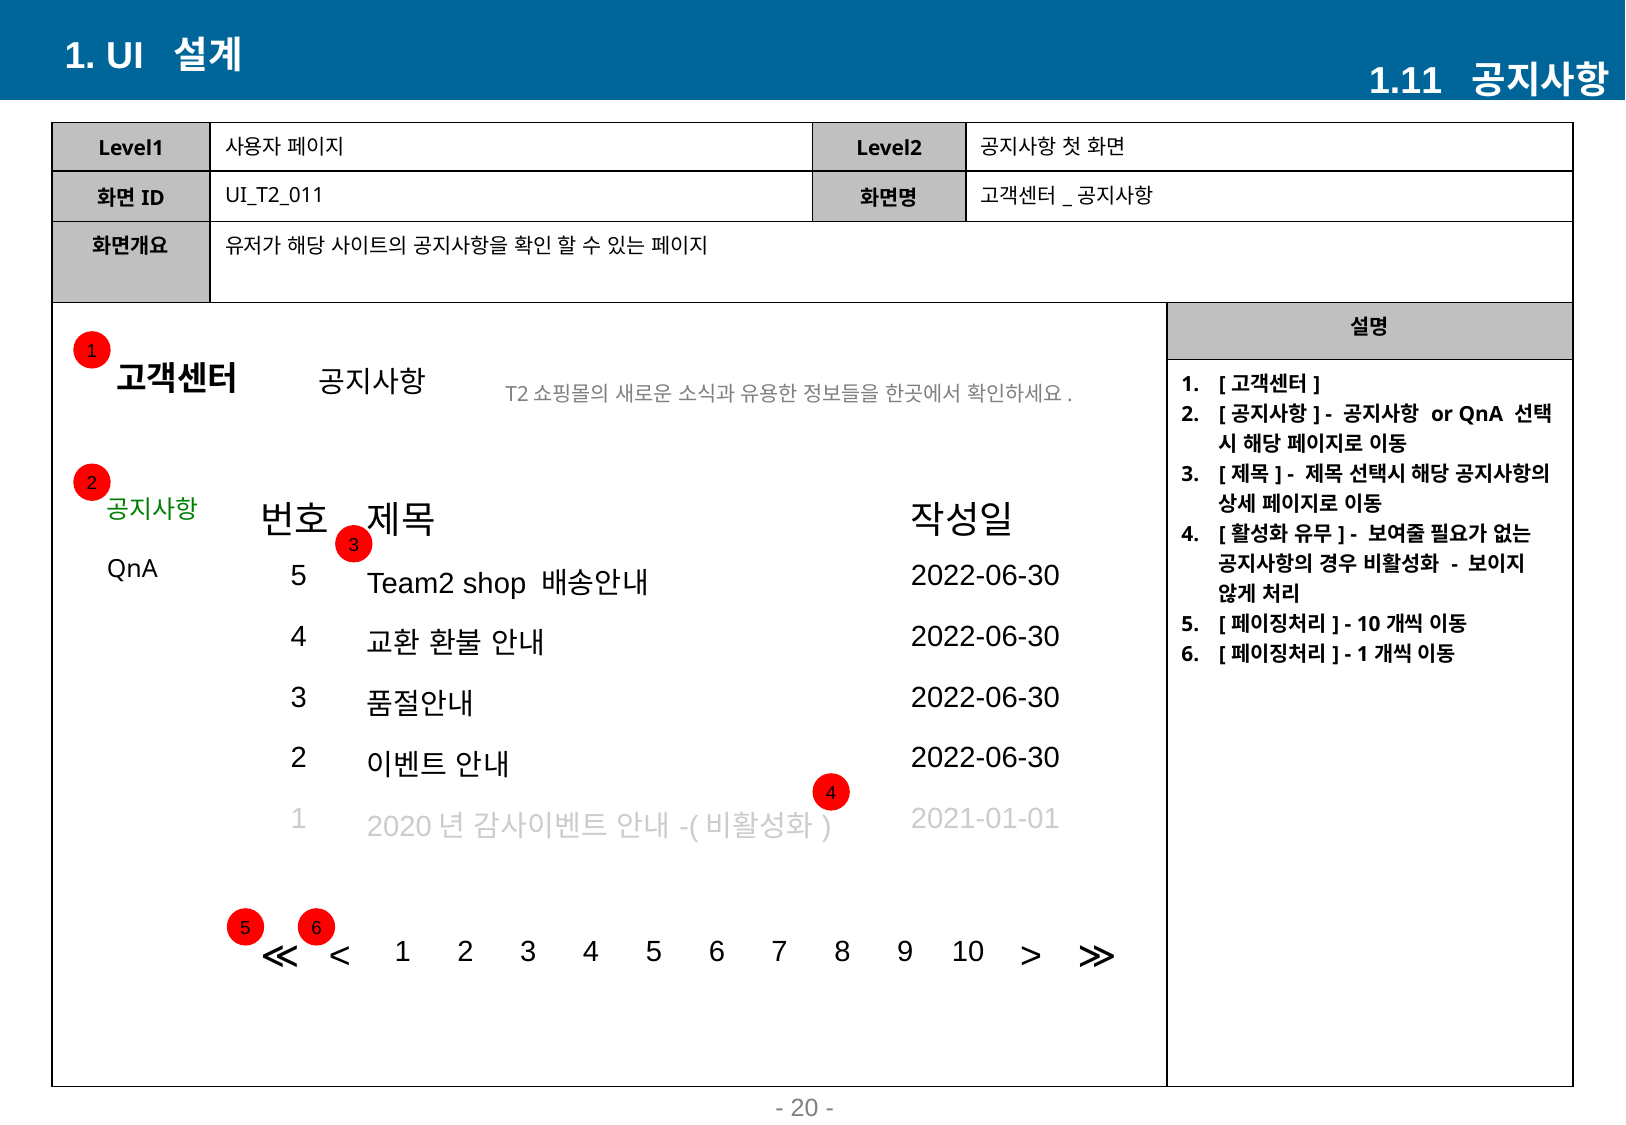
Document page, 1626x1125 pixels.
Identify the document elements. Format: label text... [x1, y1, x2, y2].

table_header 공지사항 첫 화면 [967, 123, 1572, 170]
table_header 2 [434, 927, 497, 988]
table_cell 품절안내 [352, 673, 896, 734]
table_header ≫ [1062, 927, 1125, 988]
table_header Level2 [813, 123, 965, 170]
table_cell Team2 shop 배송안내 [352, 552, 896, 612]
table_header Level1 [53, 123, 209, 170]
text_box 5 [224, 906, 267, 948]
text_box 2 [71, 461, 113, 503]
table_cell 2022-06-30 [896, 734, 1126, 795]
table_cell 2022-06-30 [896, 673, 1126, 734]
table_cell 화면ID [53, 172, 209, 221]
text_box 공지사항 [280, 355, 464, 421]
table_cell 화면명 [813, 172, 965, 221]
table_cell 교환 환불 안내 [352, 612, 896, 673]
table_header 번호 [245, 482, 352, 552]
table_header 사용자 페이지 [211, 123, 812, 170]
text_box [428, 370, 925, 421]
table_header 공지사항 [92, 482, 222, 543]
table_header > [1000, 927, 1062, 988]
table_cell 화면개요 [53, 222, 209, 302]
text_box 1.11 공지사항 [968, 53, 1625, 104]
table_header 5 [623, 927, 685, 988]
table_cell [53, 303, 1166, 1086]
text_box 고객센터 [85, 349, 269, 415]
text_box T2쇼핑몰의 새로운 소식과 유용한 정보들을 한곳에서 확인하세요. [452, 373, 1126, 414]
table_header 7 [748, 927, 811, 988]
table_cell 2022-06-30 [896, 612, 1126, 673]
table_cell 2021-01-01 [896, 795, 1126, 856]
table_cell 2020년 감사이벤트 안내-(비활성화) [352, 795, 896, 856]
table_header 작성일 [896, 482, 1126, 552]
table_cell 3 [245, 673, 352, 734]
table_header 제목 [352, 482, 896, 552]
table_cell 2 [245, 734, 352, 795]
table_cell [고객센터] [공지사항] - 공지사항 or QnA 선택 시 해당 페이지로 이동 [제목] - 제목 선택시 해당 공지사항의 상세 페이지로 이동 [활성화 유무] - 보여줄 필요가 없는 공지사항의 경우 비활성화 - 보이지 않게 처리 [페이징처리] - 10개씩 이동 [페이징처리] - 1개씩 이동 [1168, 360, 1572, 1086]
table_cell 이벤트 안내 [352, 734, 896, 795]
table_header 6 [685, 927, 748, 988]
text_box 6 [295, 906, 338, 948]
table_cell QnA [92, 543, 222, 604]
table_cell UI_T2_011 [211, 172, 812, 221]
text_box 1. UI 설계 [49, 28, 707, 79]
table_cell 고객센터_공지사항 [967, 172, 1572, 221]
table_header 3 [497, 927, 560, 988]
table_cell 유저가 해당 사이트의 공지사항을 확인 할 수 있는 페이지 [211, 222, 1572, 302]
slide_number - 4 - [634, 1093, 975, 1125]
table_header 4 [560, 927, 623, 988]
text_box 1 [71, 329, 113, 371]
table_header ≪ [245, 927, 308, 988]
text_box 4 [810, 771, 852, 813]
table_header < [308, 927, 371, 988]
table_header 10 [937, 927, 1000, 988]
table_cell 4 [245, 612, 352, 673]
table_cell 5 [245, 552, 352, 612]
table_cell 2022-06-30 [896, 552, 1126, 612]
table_cell 설명 [1168, 303, 1572, 359]
table_header 9 [874, 927, 937, 988]
table_header 8 [811, 927, 874, 988]
text_box 3 [333, 522, 375, 565]
table_cell 1 [245, 795, 352, 856]
table_header 1 [371, 927, 434, 988]
